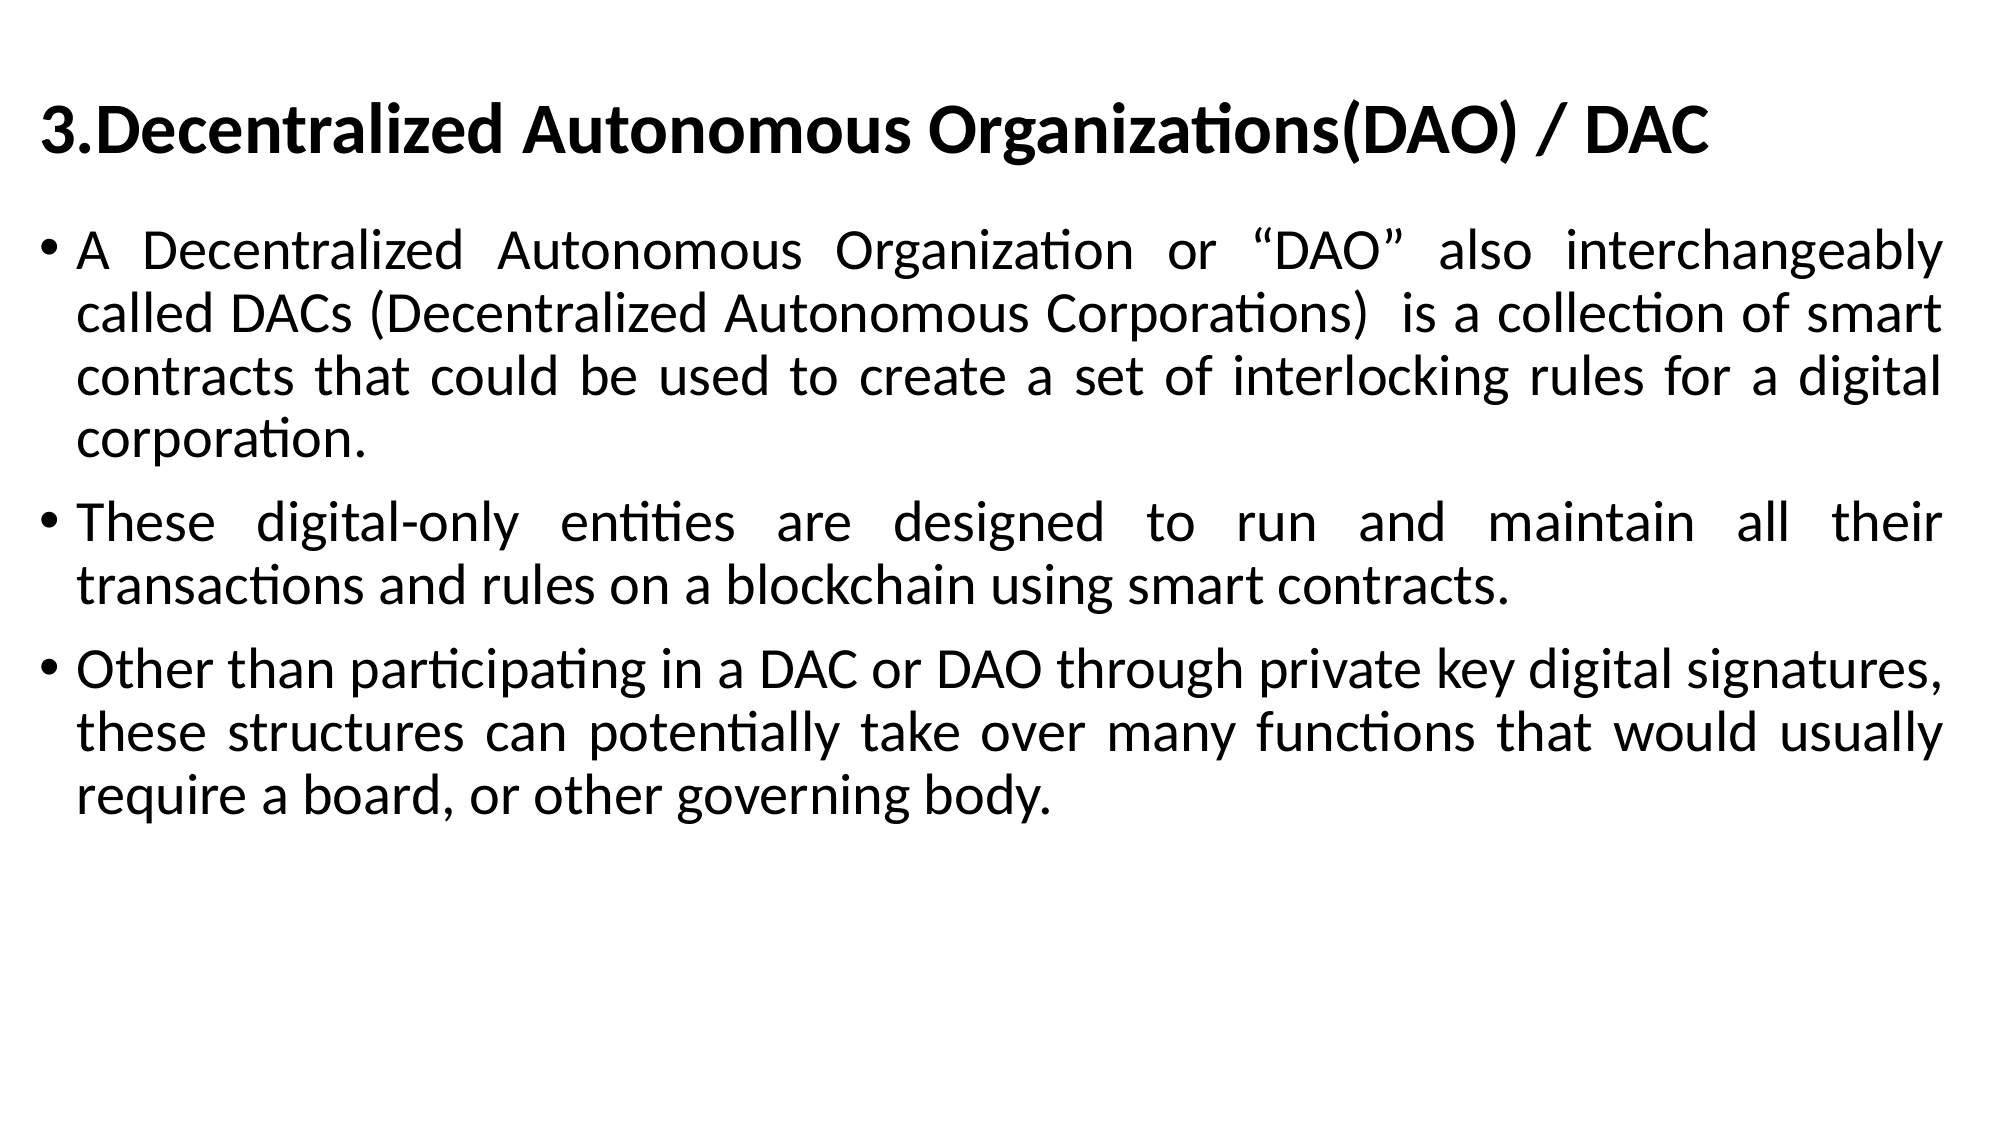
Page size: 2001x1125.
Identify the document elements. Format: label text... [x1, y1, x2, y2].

list A Decentralized Autonomous Organization or “DAO” also interchangeably called DACs (Decentralized Autonomous Corporations) is a collection of smart contracts that could be used to create a set of interlocking rules for a digital corporation. These digital-only entities are designed to run and maintain all their transactions and rules on a blockchain using smart contracts. Other than participating in a DAC or DAO through private key digital signatures, these structures can potentially take over many functions that would usually require a board, or other governing body. [24, 211, 1960, 1014]
title 3.Decentralized Autonomous Organizations(DAO) / DAC [24, 59, 1986, 200]
